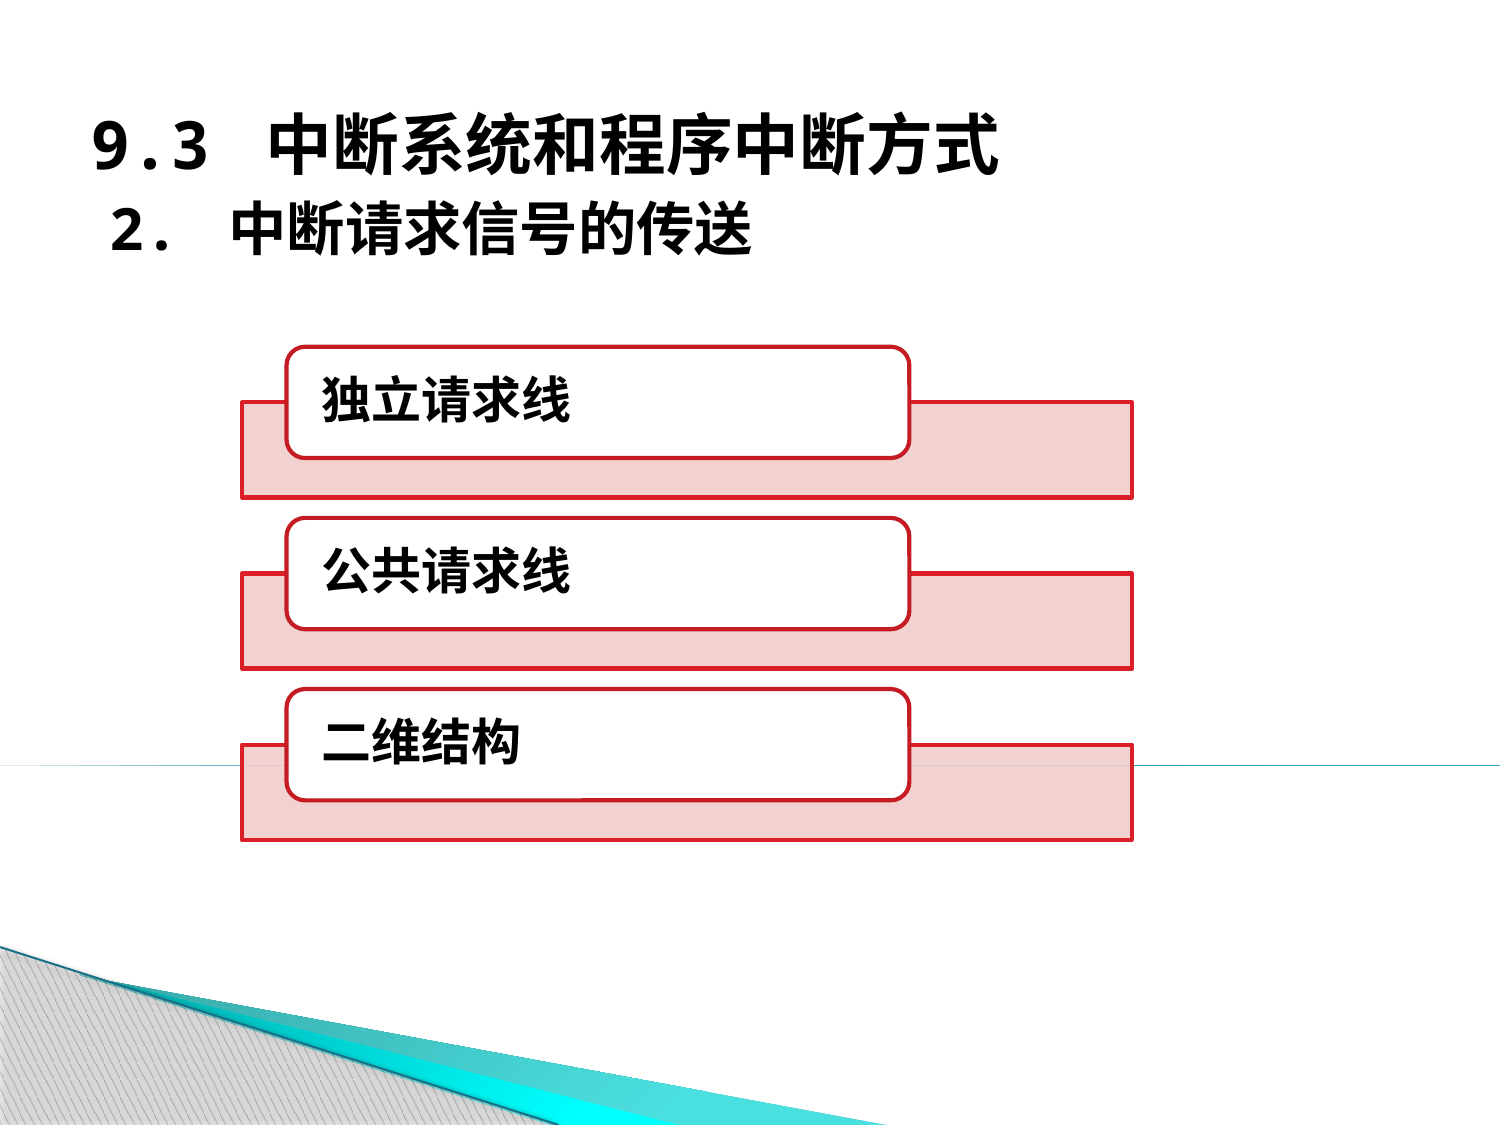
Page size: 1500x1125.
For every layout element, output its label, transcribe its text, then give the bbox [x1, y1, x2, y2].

title 9.3 中断系统和程序中断方式 [75, 45, 1425, 233]
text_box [241, 337, 1133, 849]
list 2. 中断请求信号的传送 [76, 184, 1424, 1041]
